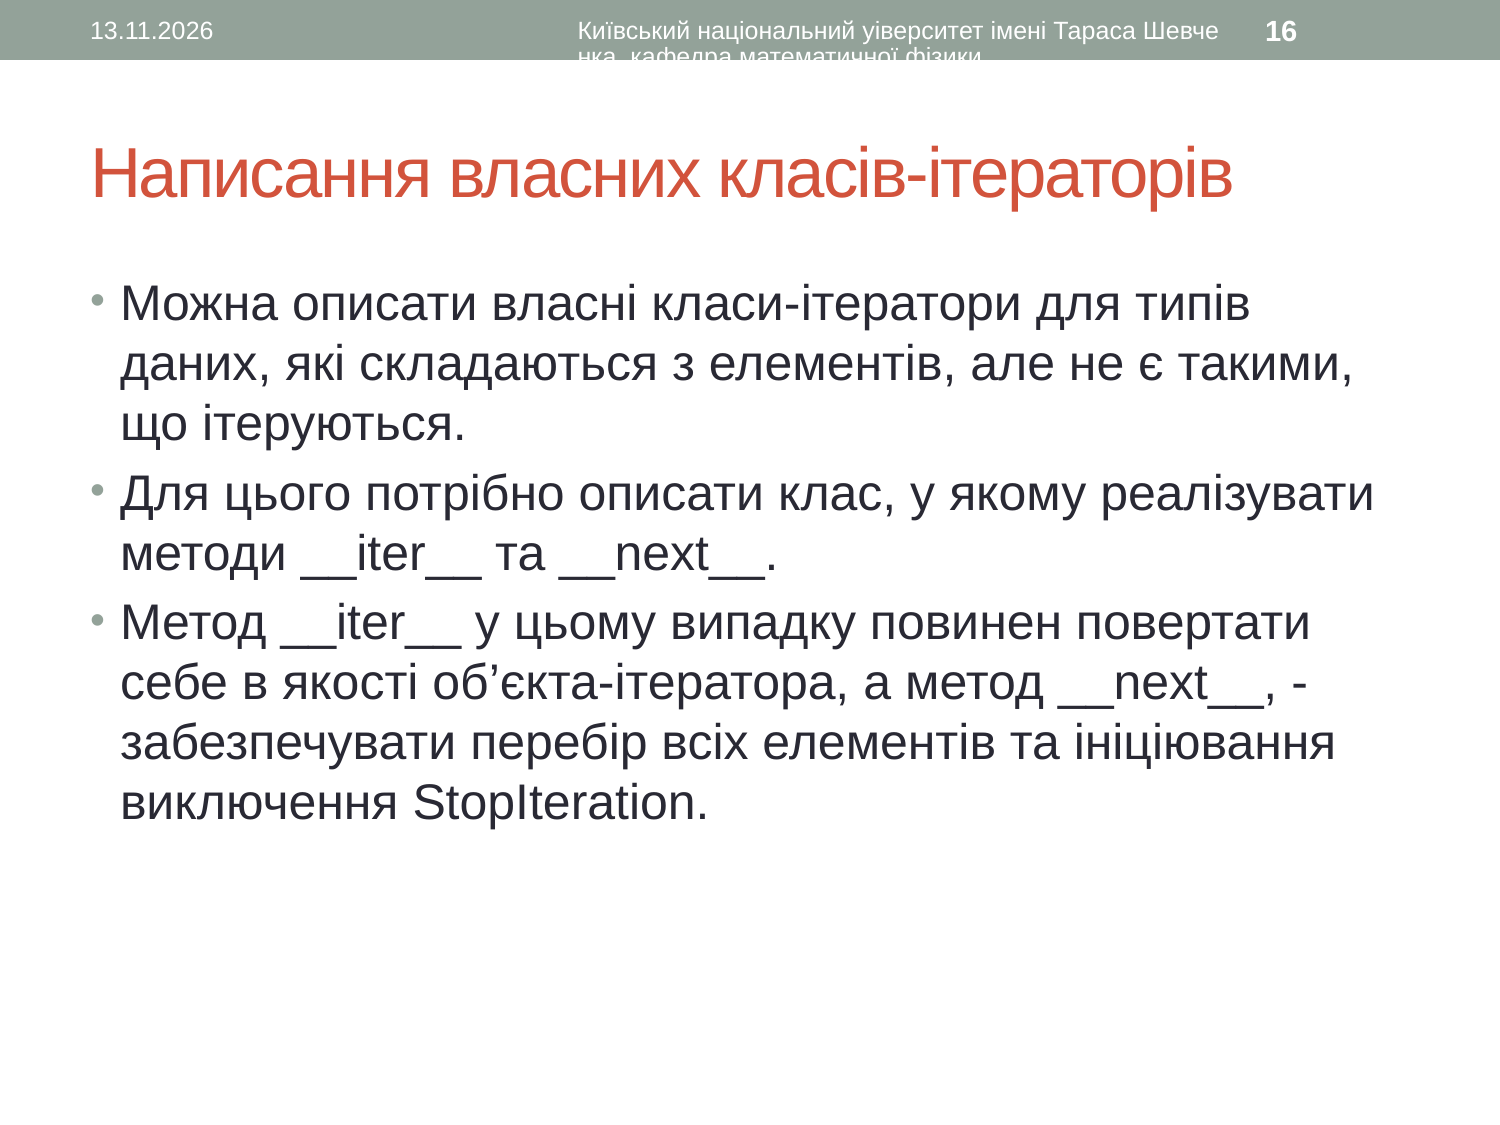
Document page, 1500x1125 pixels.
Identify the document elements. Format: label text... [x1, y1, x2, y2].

slide_number 16 [1250, 3, 1425, 57]
footer Київський національний уіверситет імені Тараса Шевченка, кафедра математичної фізики [562, 3, 1238, 57]
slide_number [75, 3, 550, 57]
list Можна описати власні класи-ітератори для типів даних, які складаються з елементів, але не є такими, що ітеруються. Для цього потрібно описати клас, у якому реалізувати методи __iter__ та __next__. Метод __iter__ у цьому випадку повинен повертати себе в якості об’єкта-ітератора, а метод __next__, - забезпечувати перебір всіх елементів та ініціювання виключення StopIteration. [75, 262, 1425, 1063]
title Написання власних класів-ітераторів [75, 87, 1425, 250]
